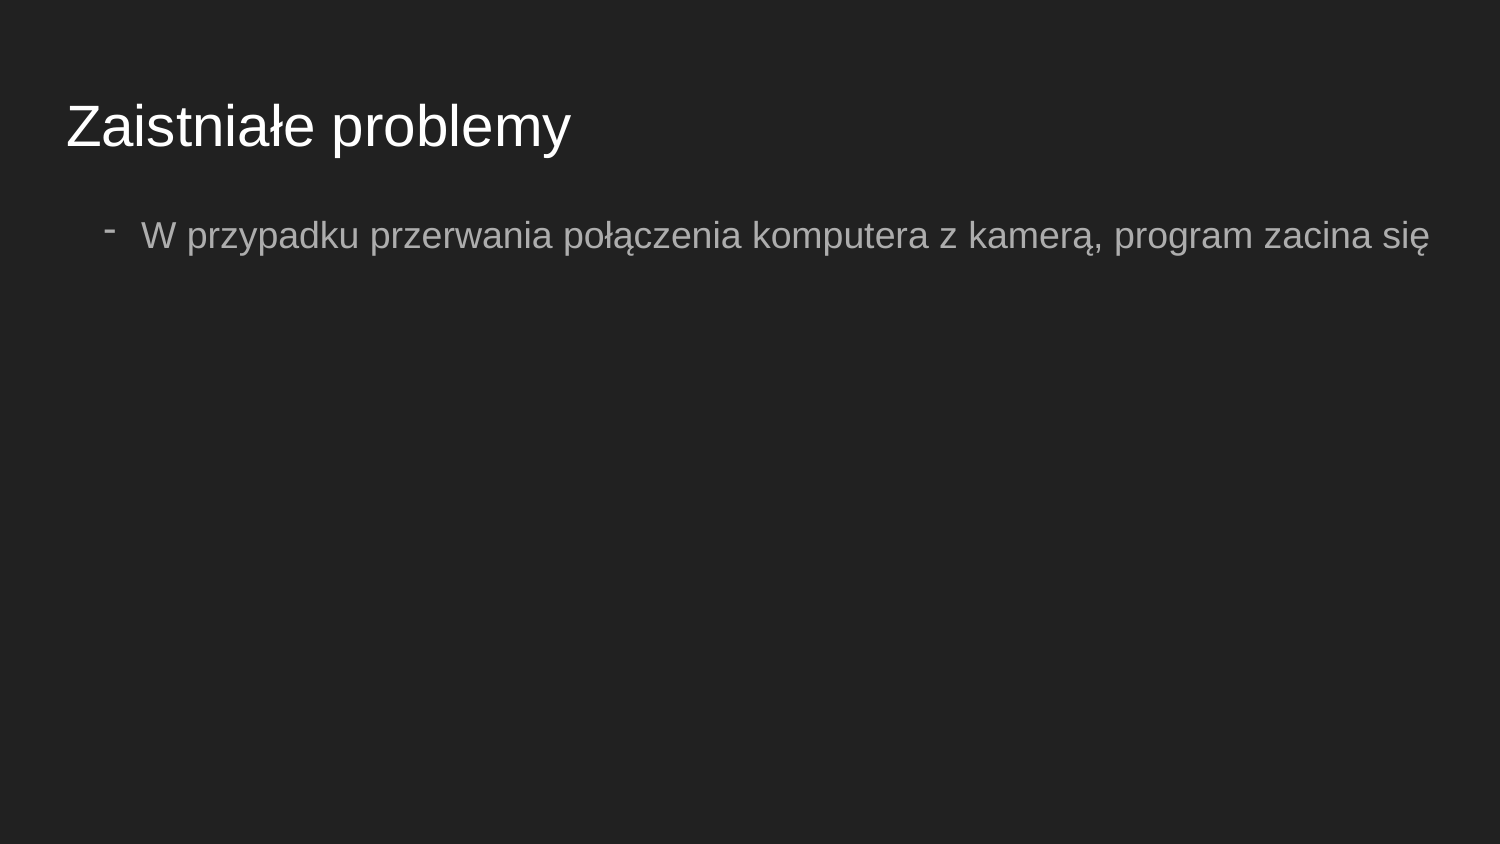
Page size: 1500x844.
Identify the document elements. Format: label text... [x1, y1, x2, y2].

title Zaistniałe problemy [51, 72, 1449, 167]
list W przypadku przerwania połączenia komputera z kamerą, program zacina się [51, 189, 1449, 750]
